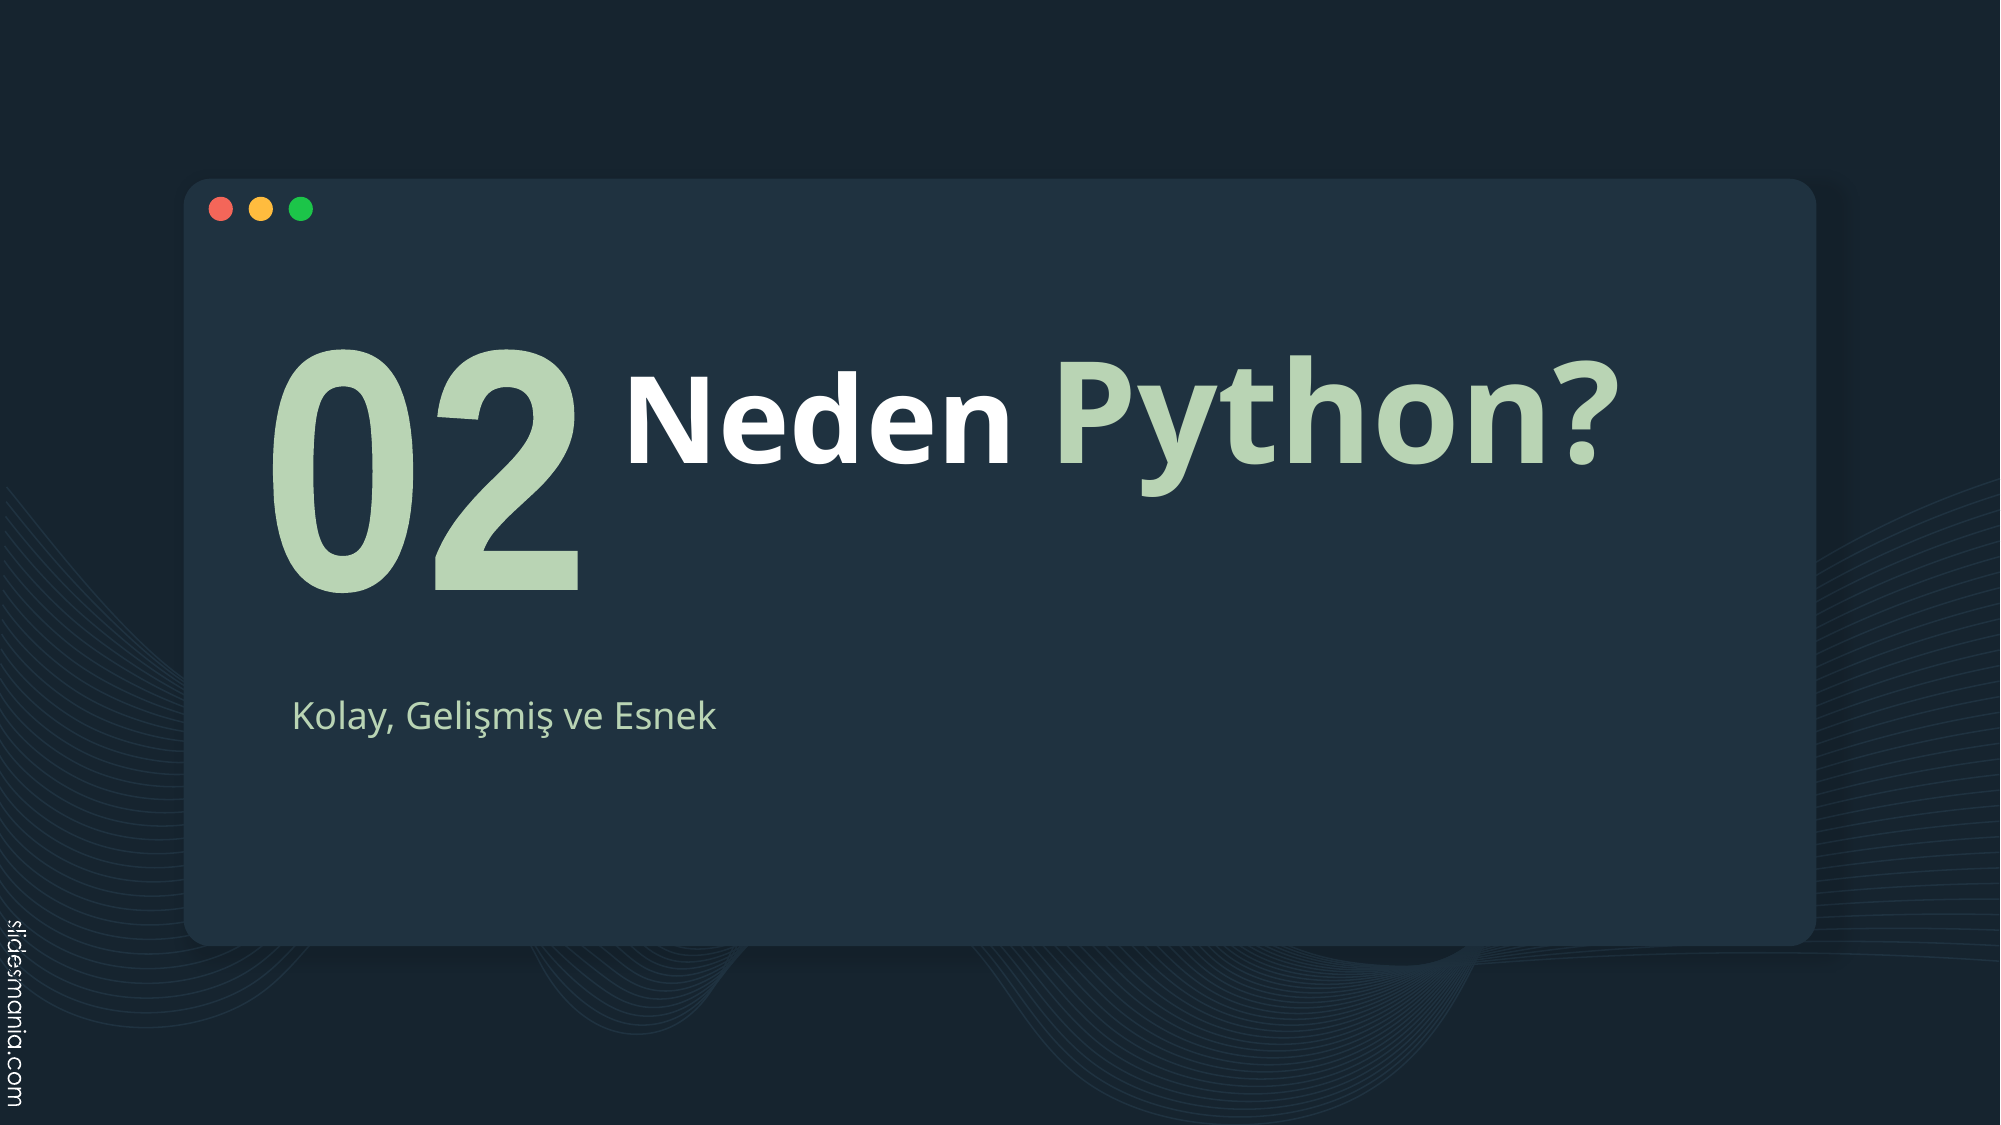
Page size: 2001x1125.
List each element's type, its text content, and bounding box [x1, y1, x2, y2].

title Neden Python? [600, 334, 1705, 594]
list Kolay, Gelişmiş ve Esnek [271, 664, 1731, 791]
